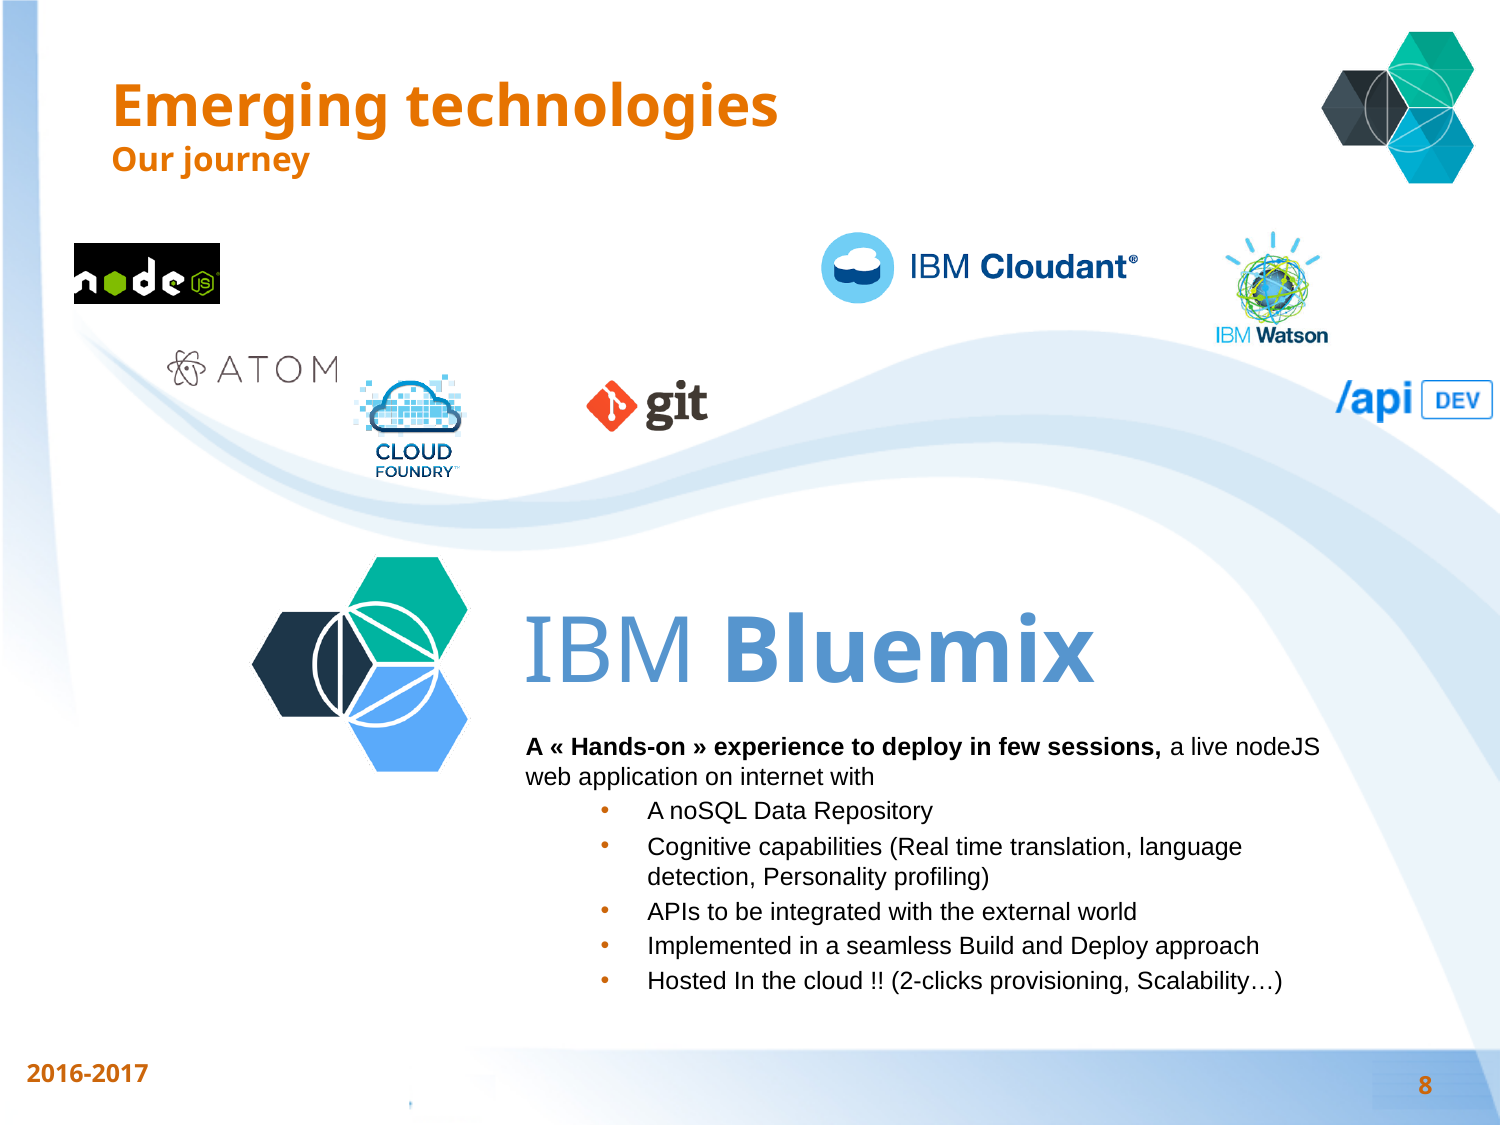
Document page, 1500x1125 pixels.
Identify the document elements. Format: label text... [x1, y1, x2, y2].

picture [0, 0, 1500, 1125]
title Emerging technologies Our journey [96, 90, 1314, 186]
